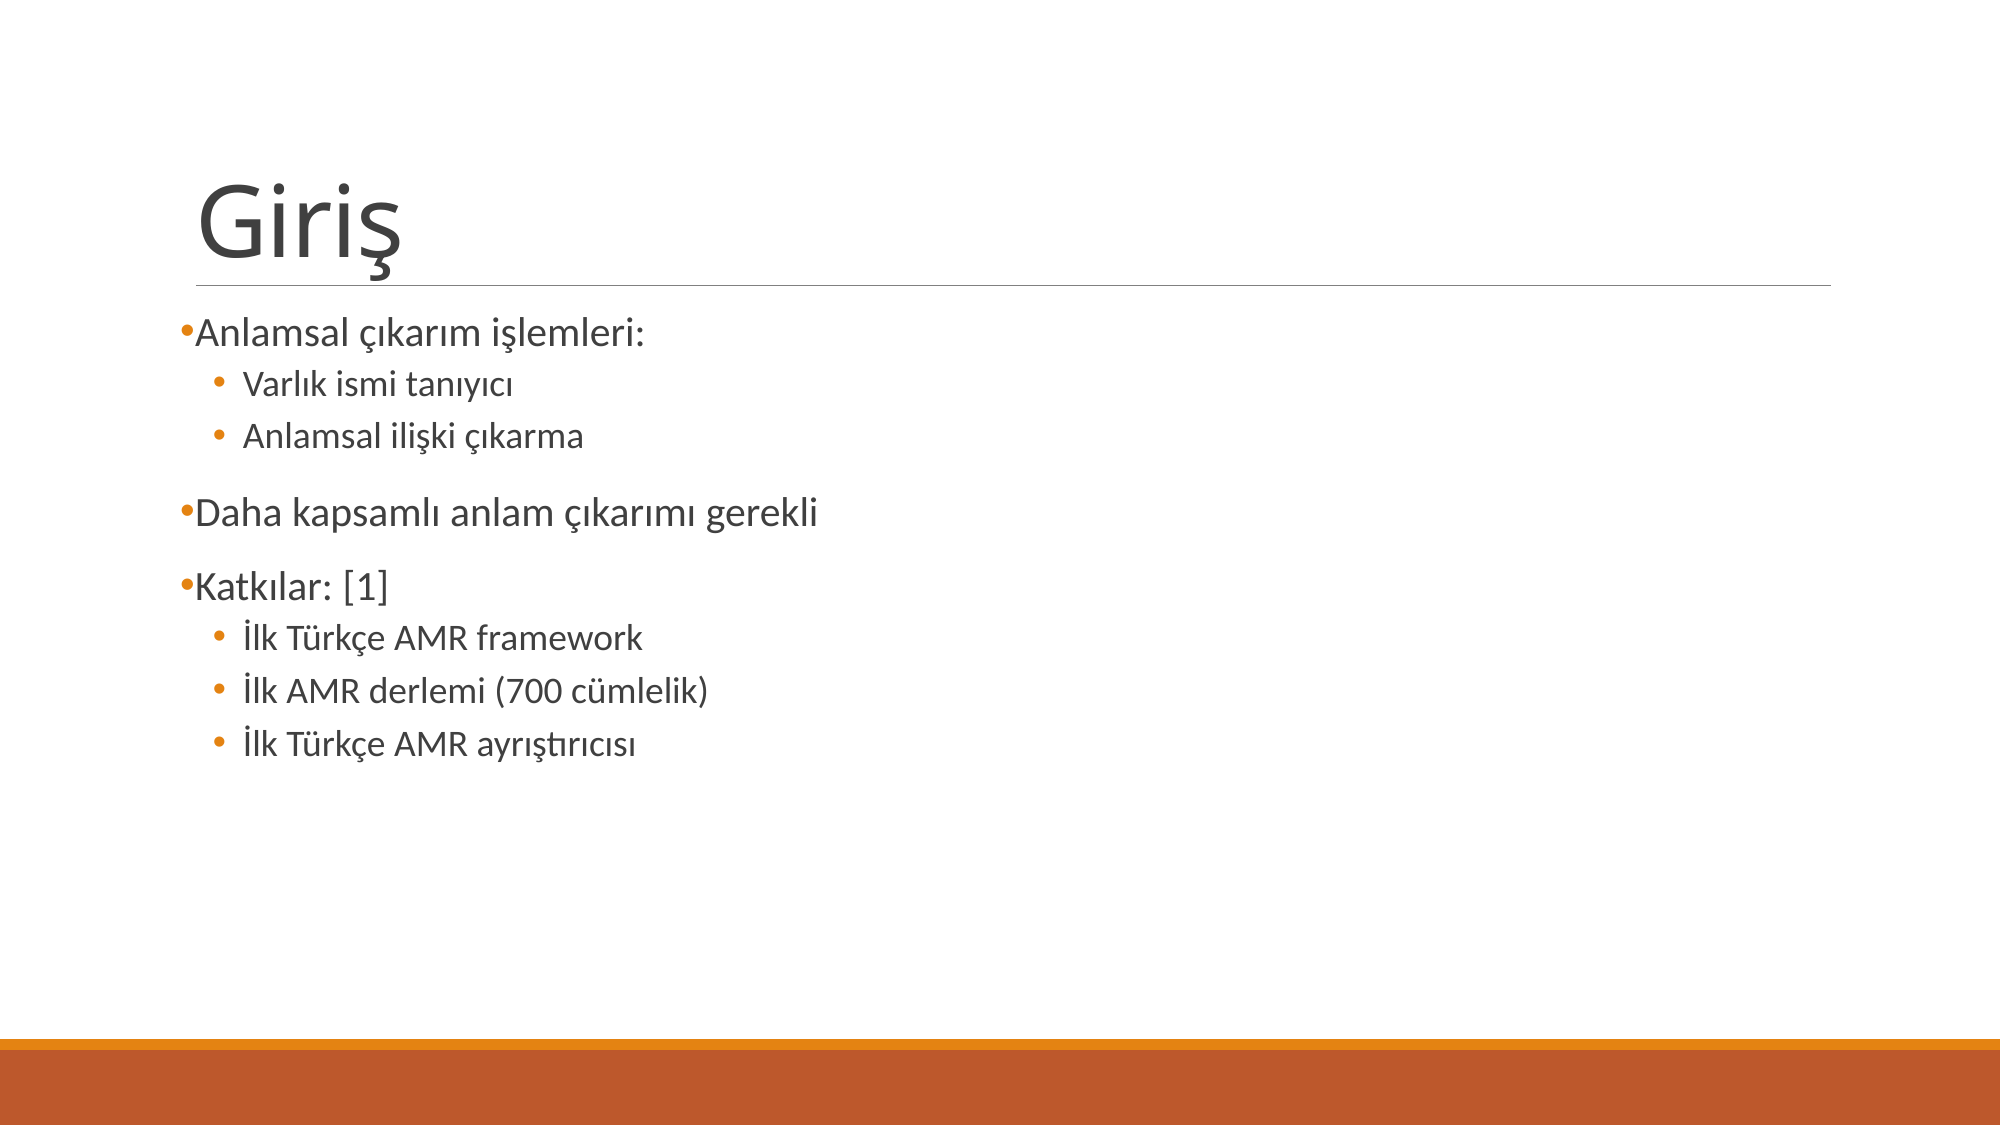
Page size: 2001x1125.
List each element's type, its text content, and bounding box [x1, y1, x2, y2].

title Giriş [180, 47, 1830, 285]
list Anlamsal çıkarım işlemleri: Varlık ismi tanıyıcı Anlamsal ilişki çıkarma Daha kapsamlı anlam çıkarımı gerekli Katkılar: [1] İlk Türkçe AMR framework İlk AMR derlemi (700 cümlelik) İlk Türkçe AMR ayrıştırıcısı [180, 302, 1830, 963]
